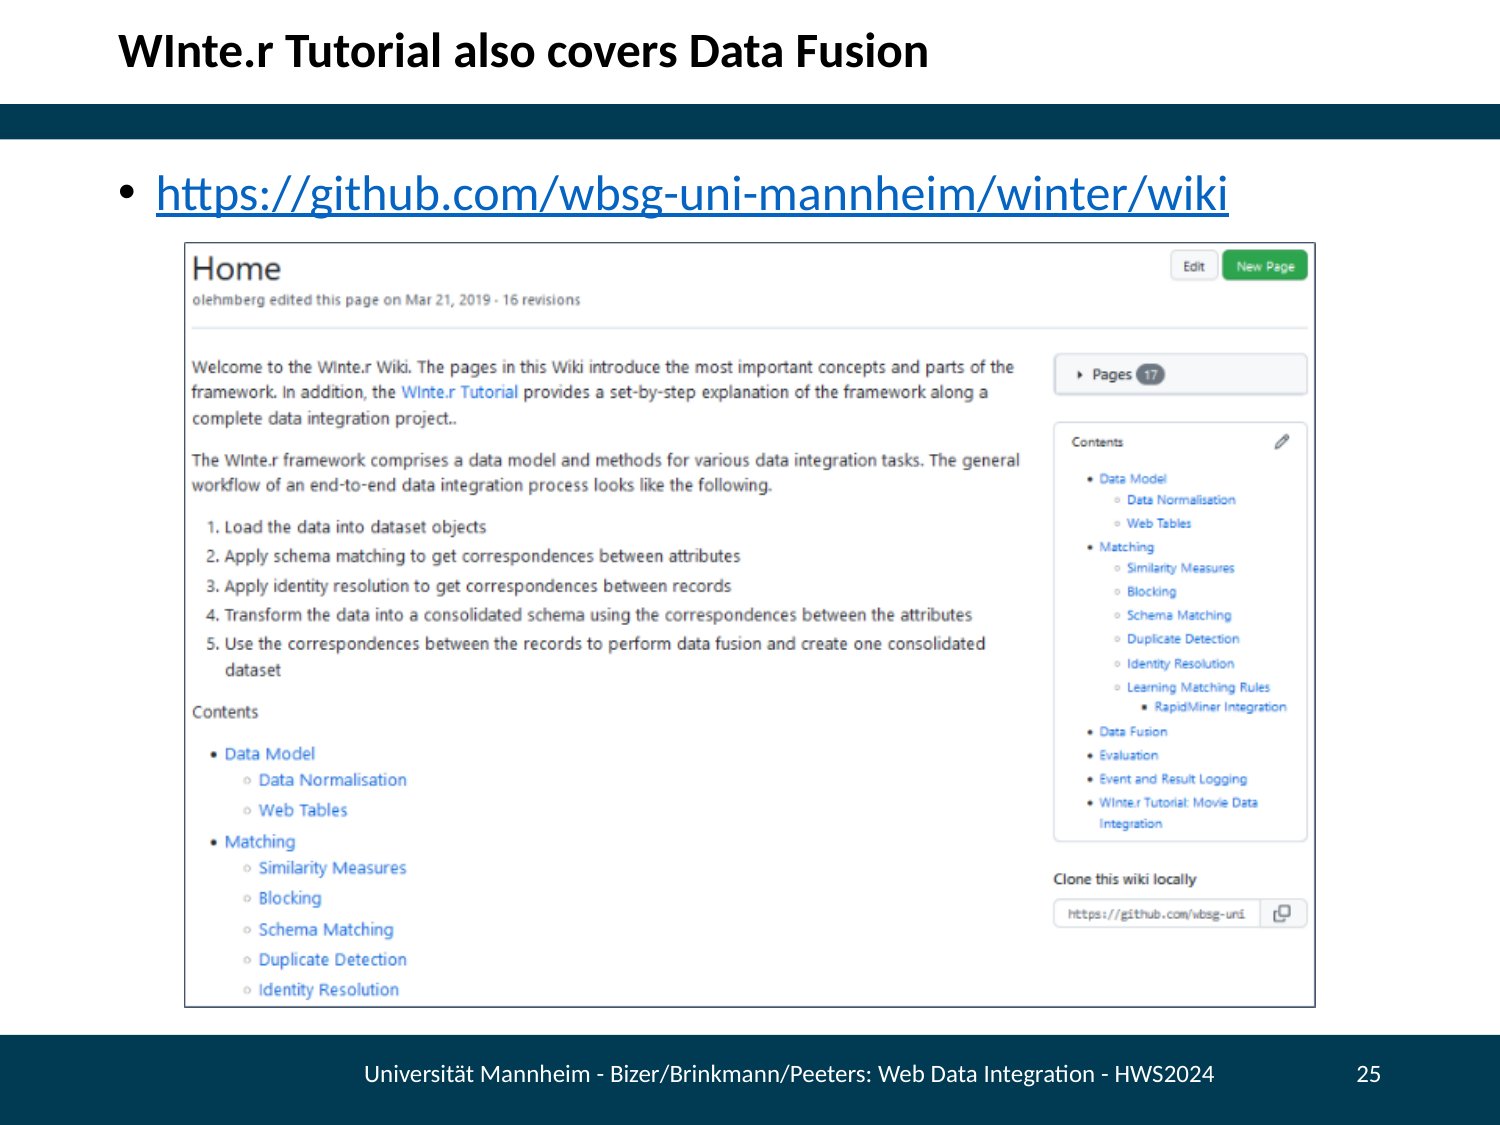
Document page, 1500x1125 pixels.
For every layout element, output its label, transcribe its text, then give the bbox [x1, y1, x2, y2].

list https://github.com/wbsg-uni-mannheim/winter/wiki [103, 159, 1397, 1009]
title WInte.r Tutorial also covers Data Fusion [103, 17, 1397, 86]
slide_number 25 [1319, 1042, 1397, 1103]
picture [184, 241, 1316, 1009]
footer Universität Mannheim - Bizer/Brinkmann/Peeters: Web Data Integration - HWS2024 [261, 1042, 1319, 1103]
